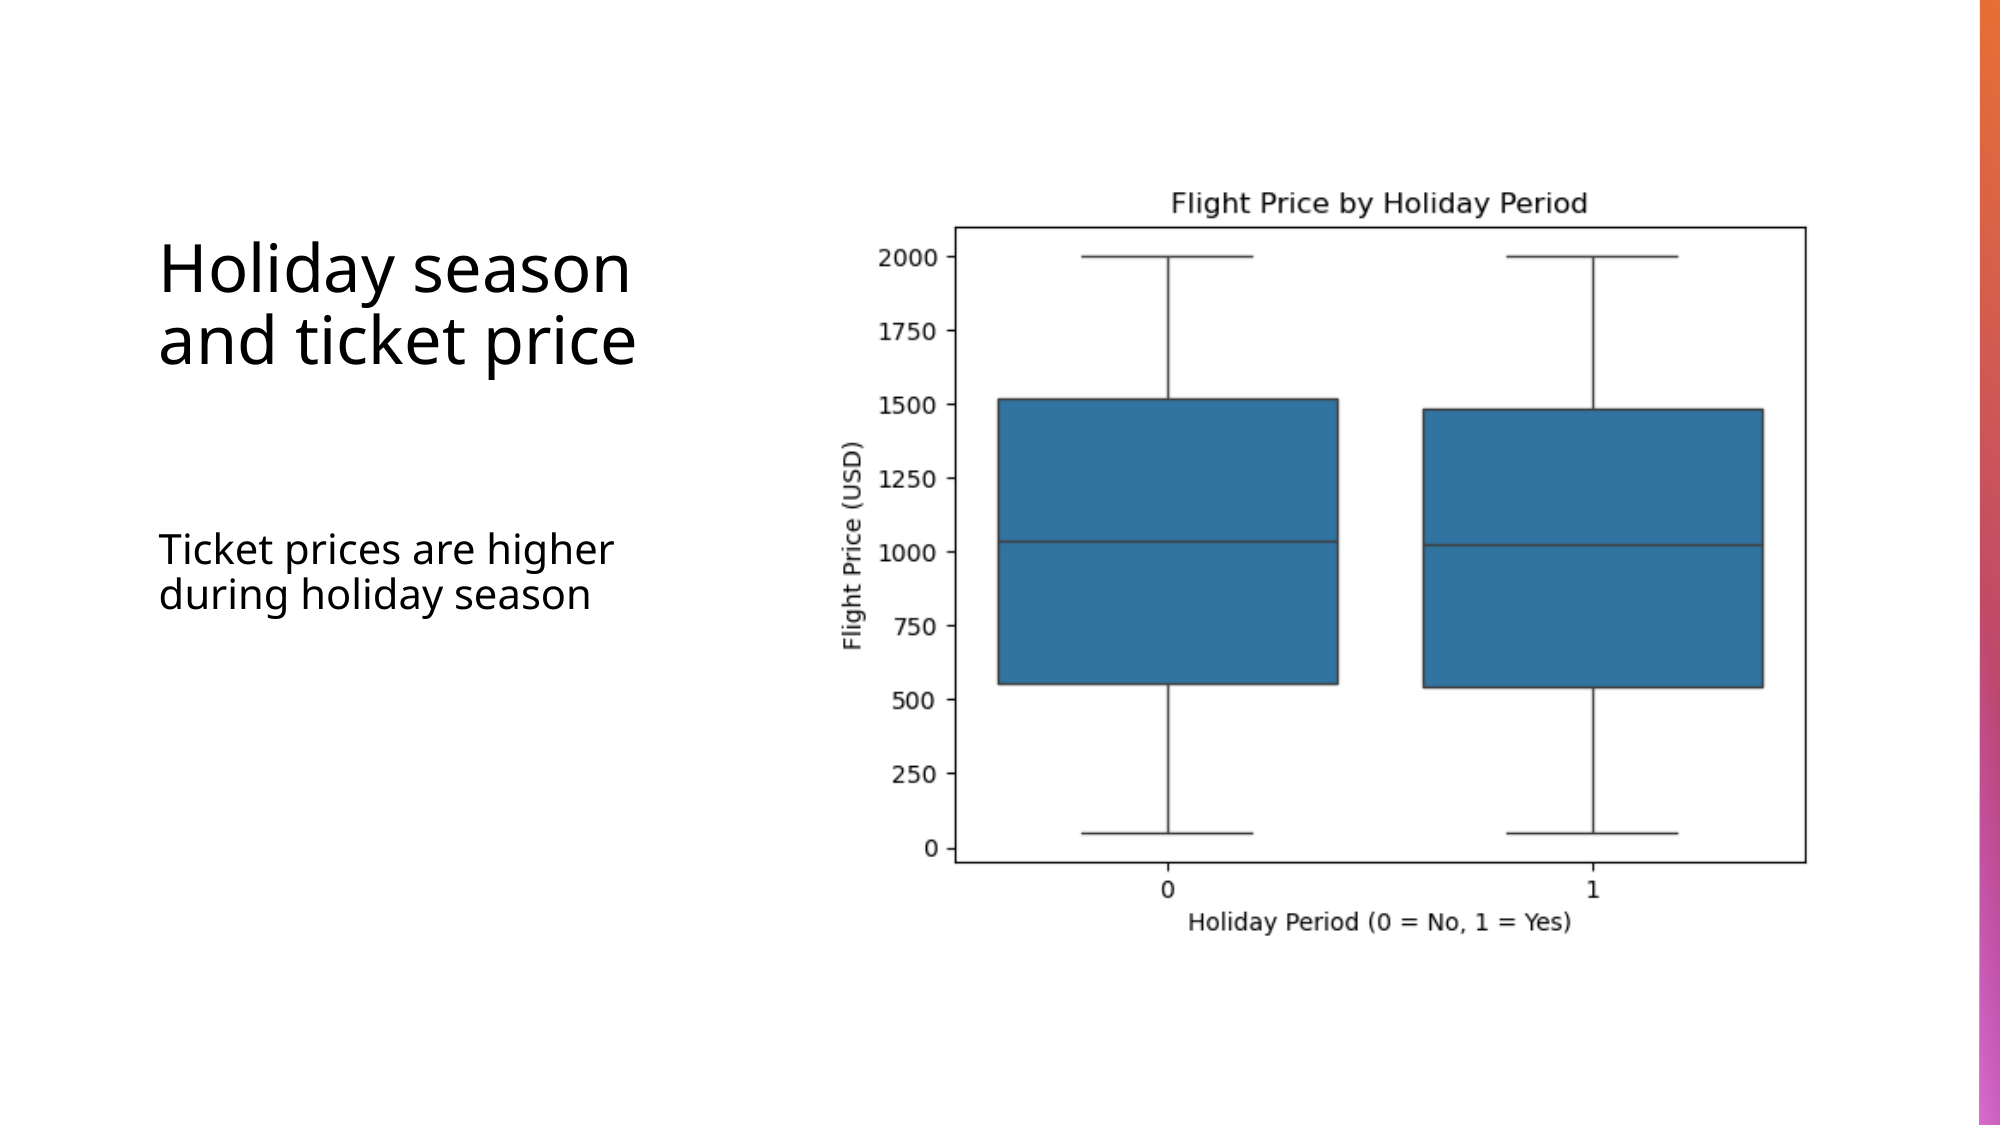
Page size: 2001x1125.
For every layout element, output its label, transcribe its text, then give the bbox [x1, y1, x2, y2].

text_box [1979, 0, 2000, 1125]
picture [817, 178, 1867, 948]
title Holiday season and ticket price [143, 121, 711, 387]
list Ticket prices are higher during holiday season [143, 521, 711, 1087]
